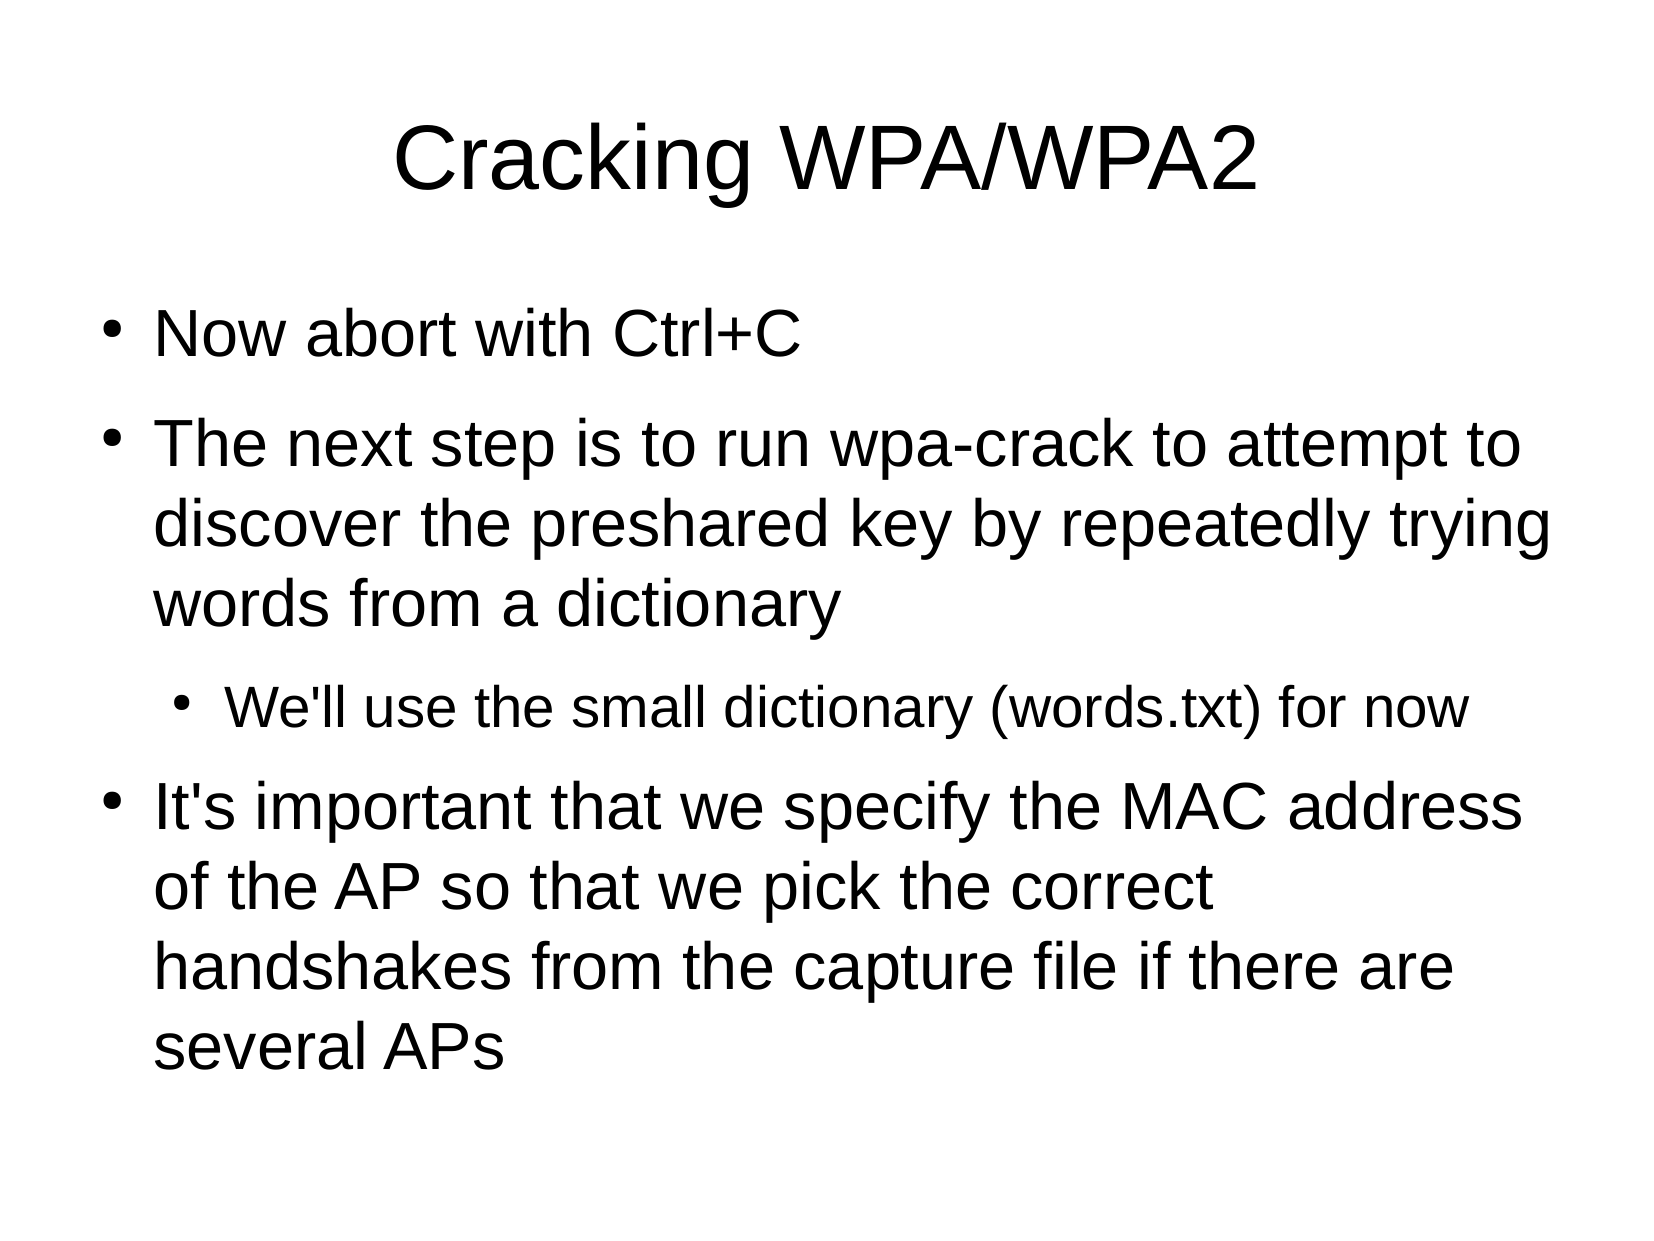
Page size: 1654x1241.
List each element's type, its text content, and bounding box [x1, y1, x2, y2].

list Now abort with Ctrl+C The next step is to run wpa-crack to attempt to discover the preshared key by repeatedly trying words from a dictionary We'll use the small dictionary (words.txt) for now It's important that we specify the MAC address of the AP so that we pick the correct handshakes from the capture file if there are several APs [82, 290, 1571, 1109]
title Cracking WPA/WPA2 [82, 49, 1571, 257]
